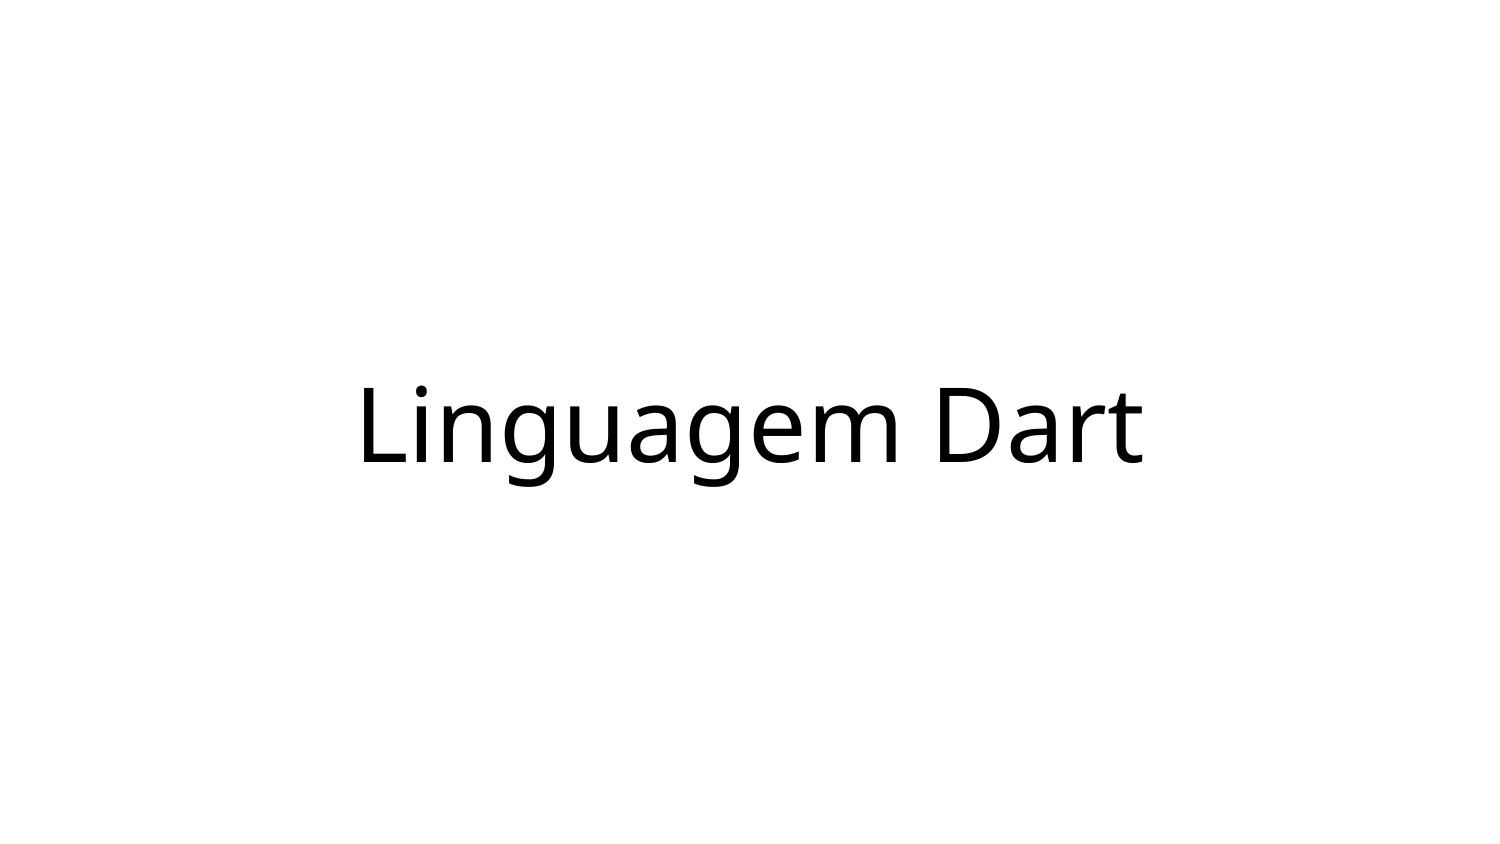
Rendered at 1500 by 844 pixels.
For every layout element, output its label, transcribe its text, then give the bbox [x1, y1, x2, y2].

title Linguagem Dart [51, 345, 1449, 499]
